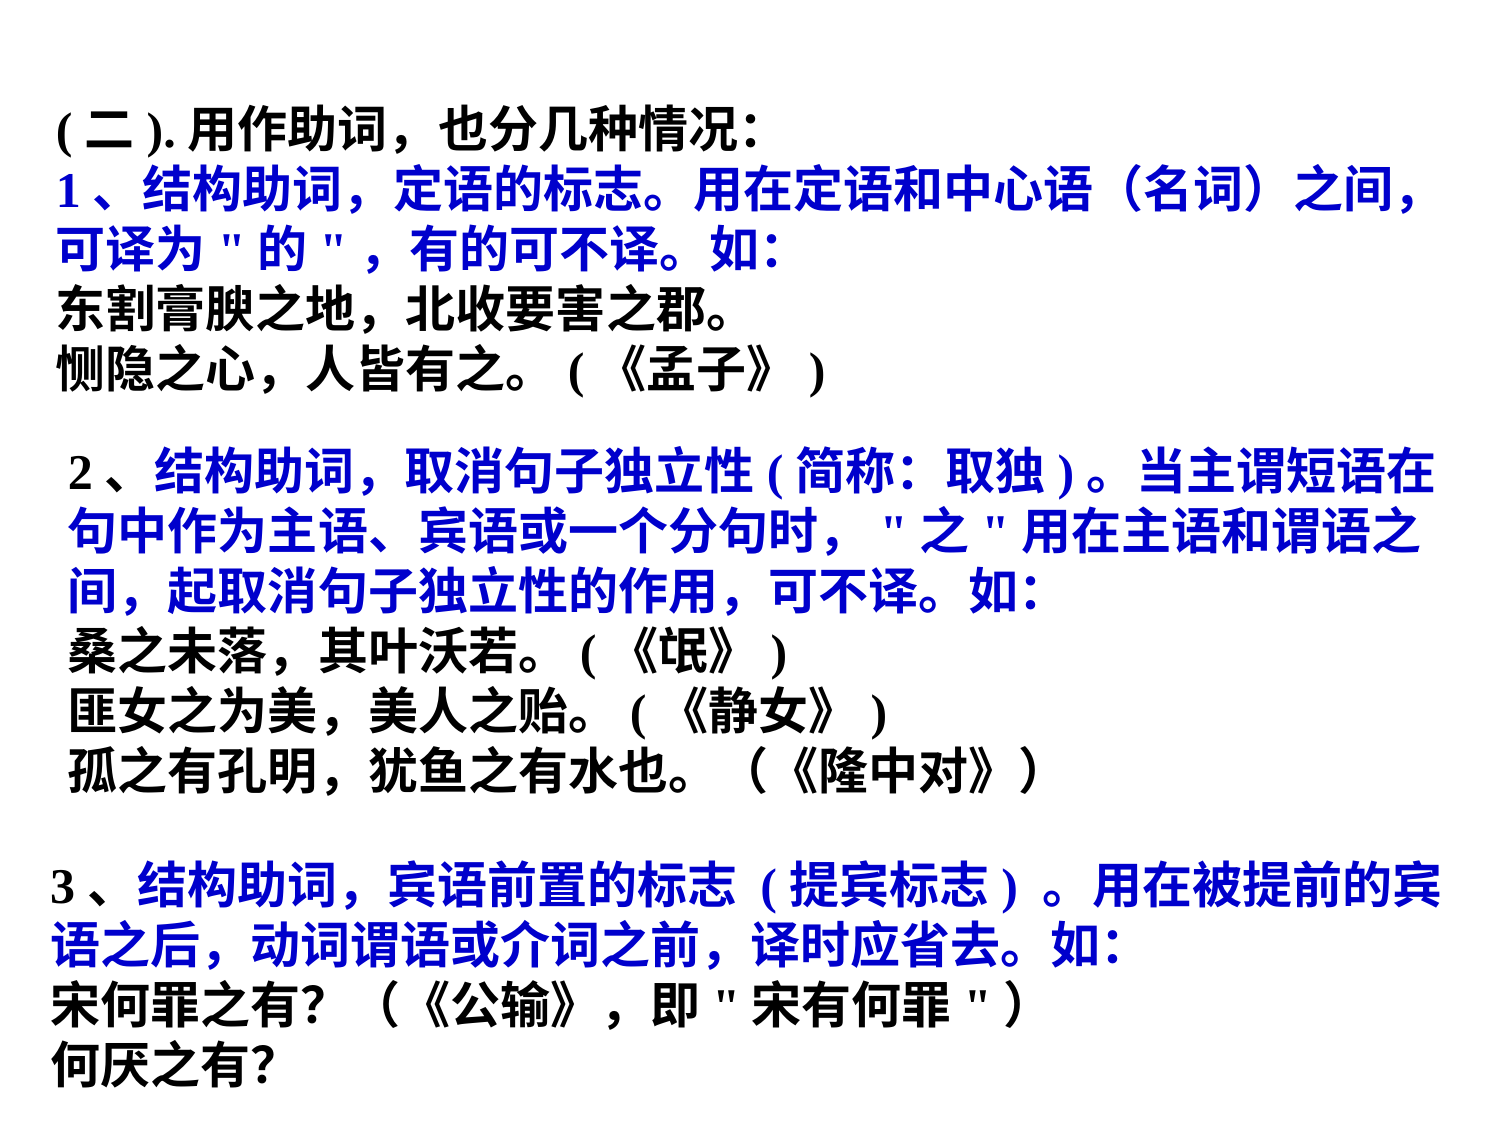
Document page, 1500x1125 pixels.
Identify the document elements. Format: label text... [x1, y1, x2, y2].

text_box (二).用作助词，也分几种情况： 1、结构助词，定语的标志。用在定语和中心语（名词）之间，可译为"的"，有的可不译。如： 东割膏腴之地，北收要害之郡。 恻隐之心，人皆有之。(《孟子》) [41, 90, 1436, 405]
text_box 2、结构助词，取消句子独立性(简称：取独)。当主谓短语在句中作为主语、宾语或一个分句时，"之"用在主语和谓语之间，起取消句子独立性的作用，可不译。如： 桑之未落，其叶沃若。(《氓》) 匪女之为美，美人之贻。(《静女》) 孤之有孔明，犹鱼之有水也。（《隆中对》） [53, 432, 1459, 808]
text_box 3、结构助词，宾语前置的标志 (提宾标志) 。用在被提前的宾语之后，动词谓语或介词之前，译时应省去。如： 宋何罪之有？（《公输》，即"宋有何罪"） 何厌之有？ [35, 846, 1477, 1101]
